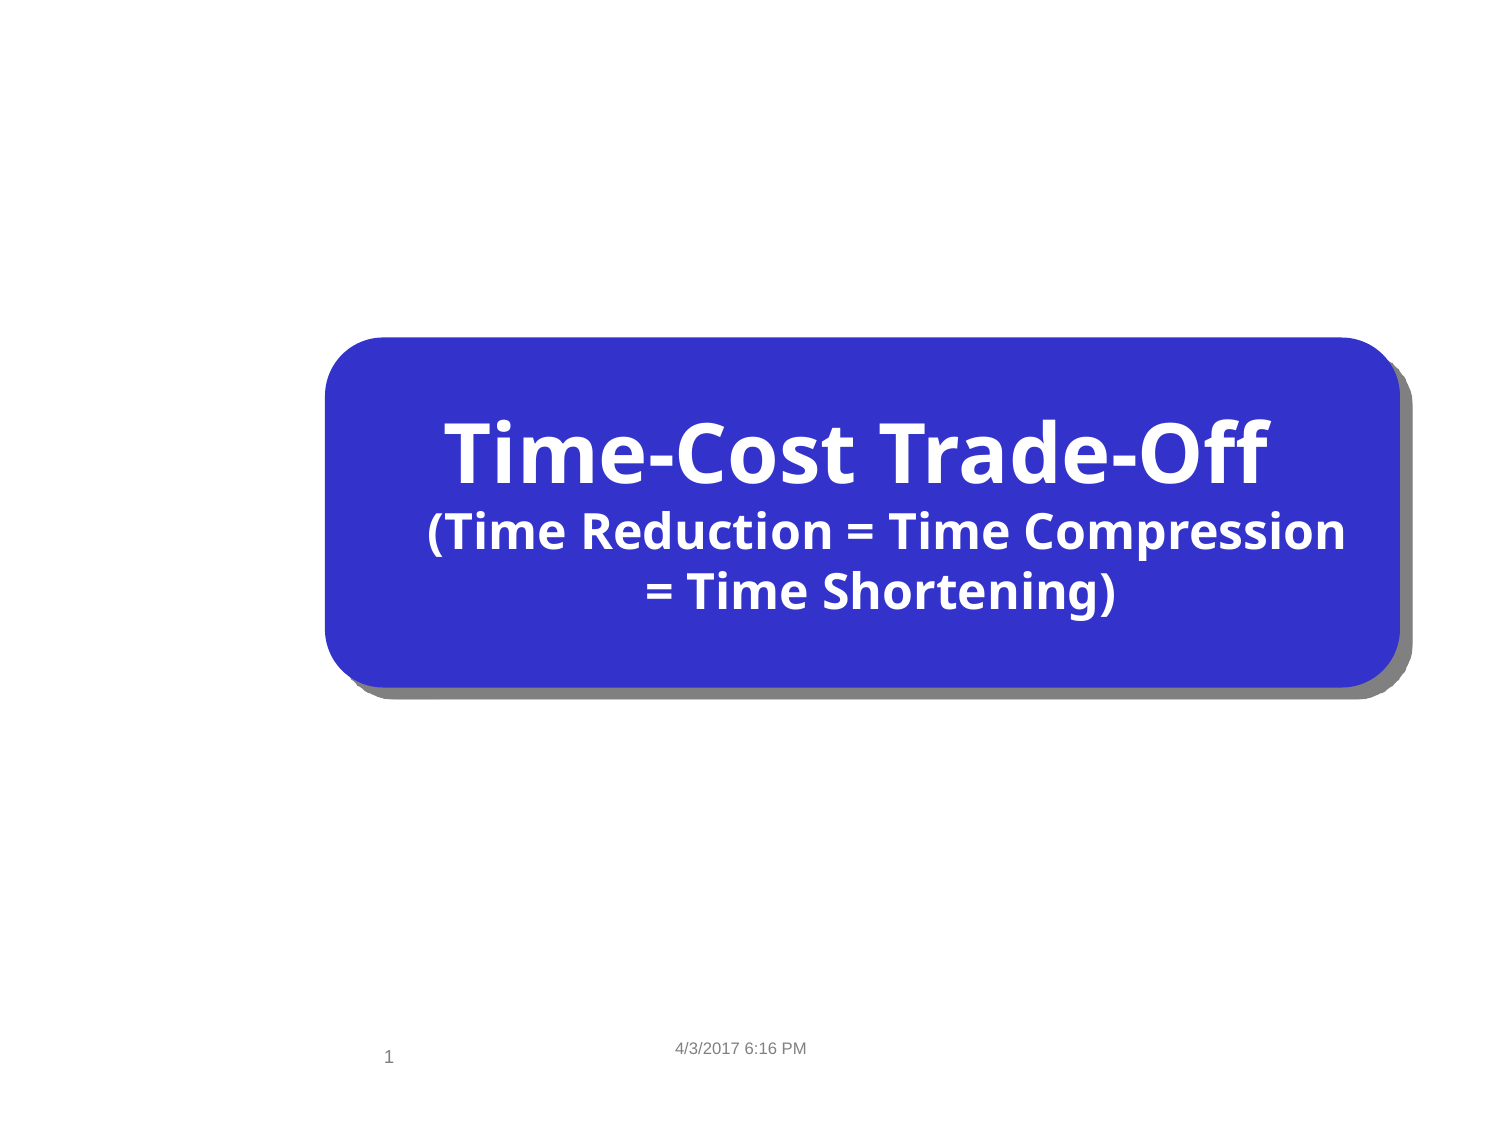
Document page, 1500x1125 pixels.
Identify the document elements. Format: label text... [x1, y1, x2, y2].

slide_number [675, 1037, 914, 1067]
text_box [324, 337, 1400, 688]
slide_number ‹#› [359, 1044, 419, 1096]
title Time-Cost Trade-Off (Time Reduction = Time Compression = Time Shortening) [350, 399, 1363, 650]
